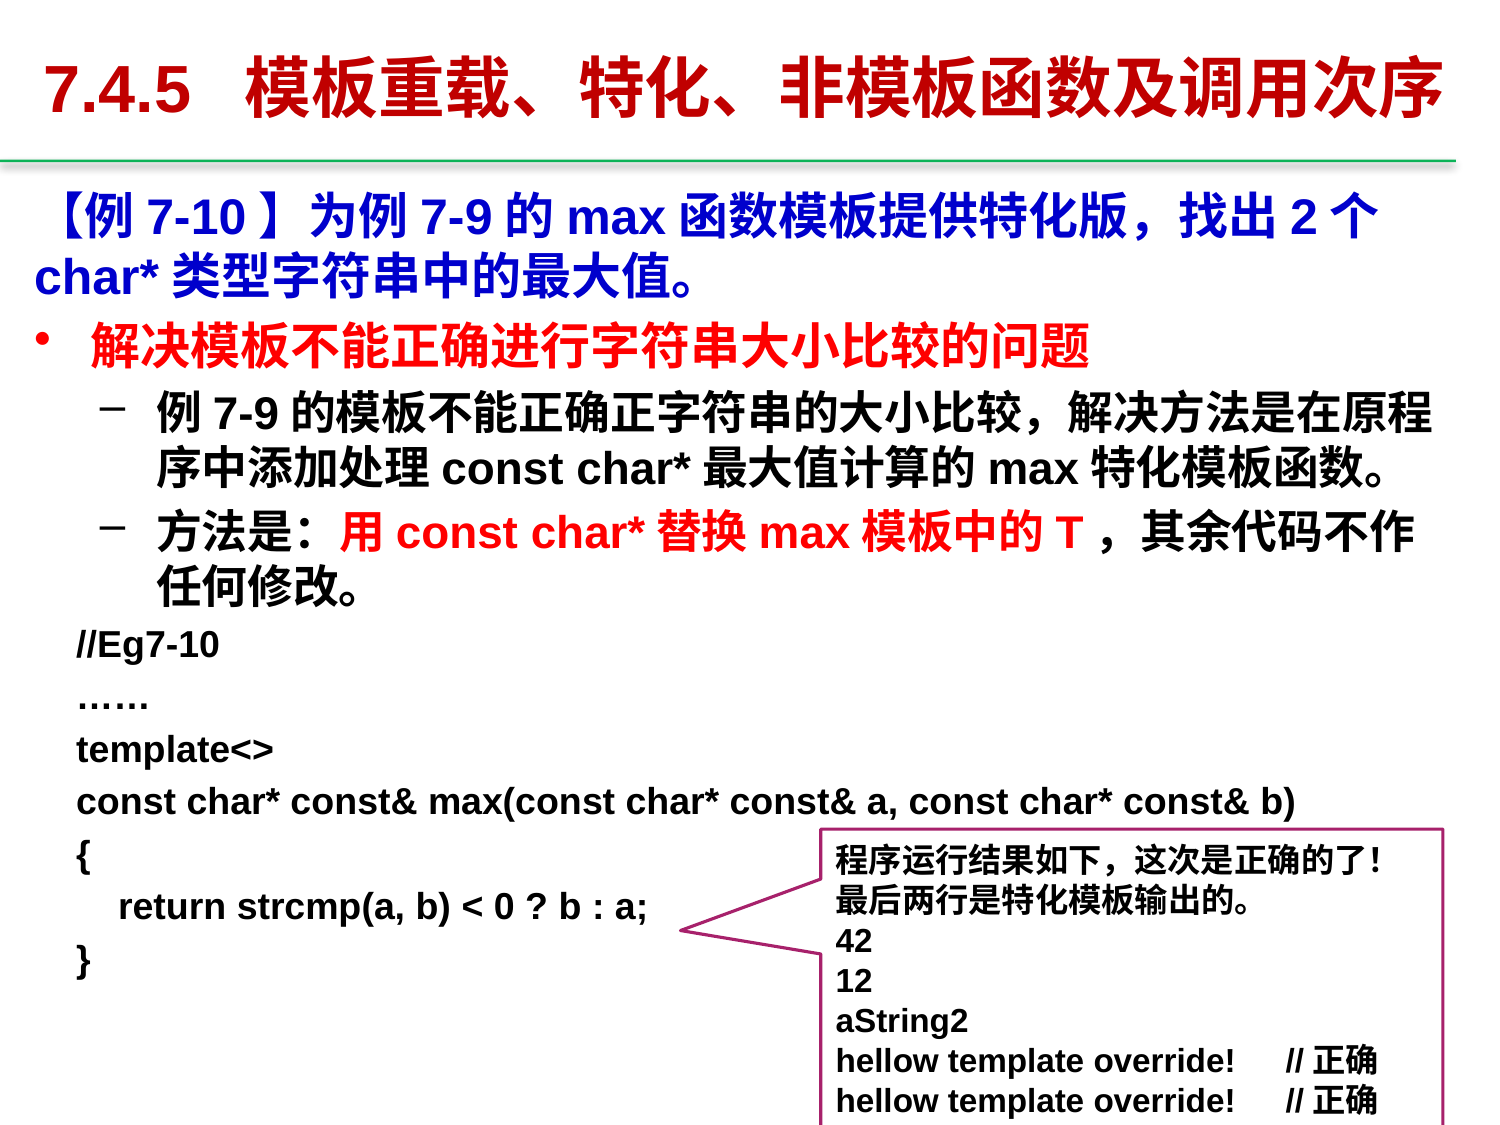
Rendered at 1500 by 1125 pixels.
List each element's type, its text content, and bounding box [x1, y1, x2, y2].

list 【例7-10】为例7-9的max函数模板提供特化版，找出2个char*类型字符串中的最大值。 解决模板不能正确进行字符串大小比较的问题 例7-9的模板不能正确正字符串的大小比较，解决方法是在原程序中添加处理const char*最大值计算的max特化模板函数。 方法是：用const char*替换max模板中的T，其余代码不作任何修改。 //Eg7-10 …… template<> const char* const& max(const char* const& a, const char* const& b) { return strcmp(a, b) < 0 ? b : a; } [19, 176, 1471, 1025]
title 7.4.5 模板重载、特化、非模板函数及调用次序 [19, 19, 1471, 153]
text_box 程序运行结果如下，这次是正确的了！ 最后两行是特化模板输出的。 42 12 aString2 hellow template override! //正确 hellow template override! //正确 [678, 827, 1445, 1125]
